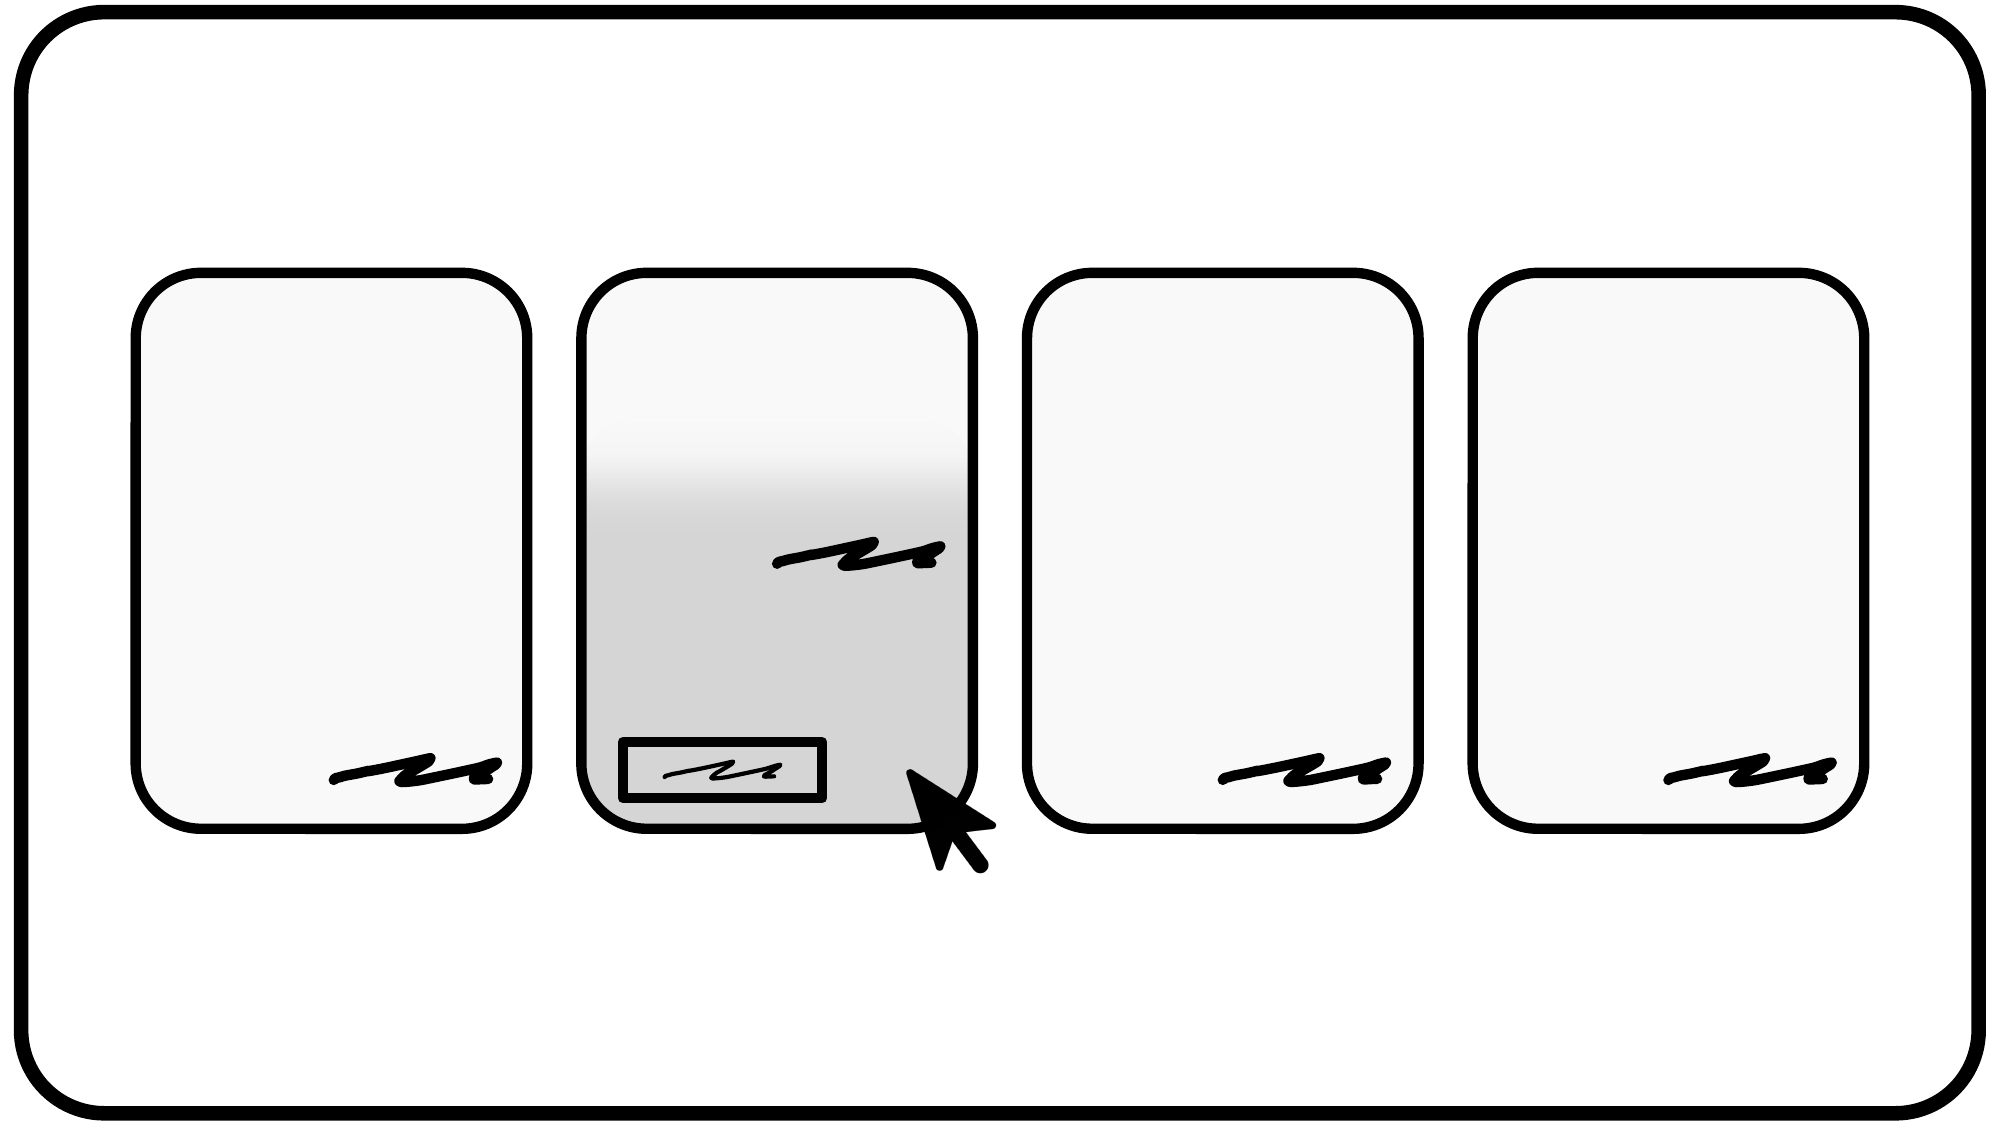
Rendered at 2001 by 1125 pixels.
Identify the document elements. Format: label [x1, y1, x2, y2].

text_box [21, 12, 1979, 1114]
